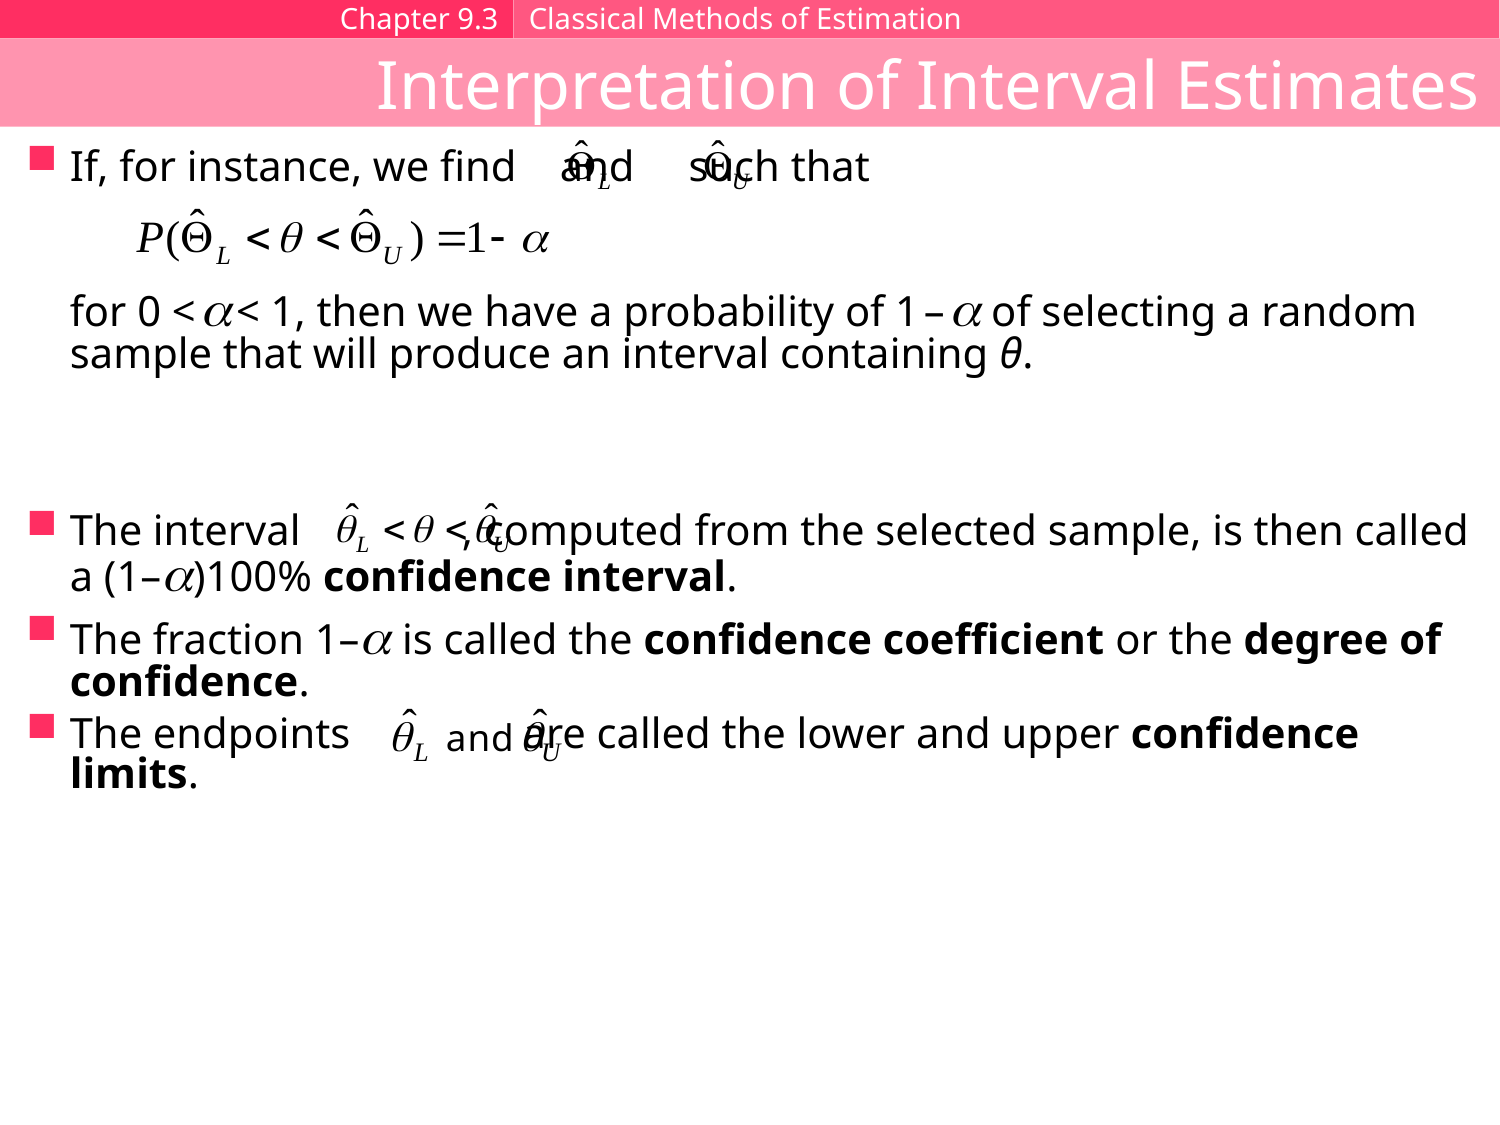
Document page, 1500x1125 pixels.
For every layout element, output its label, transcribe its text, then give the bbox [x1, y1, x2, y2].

text_box If, for instance, we find and such that [563, 141, 1500, 220]
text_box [128, 199, 560, 276]
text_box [560, 132, 618, 200]
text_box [330, 495, 522, 563]
text_box The interval , computed from the selected sample, is then called a (1–)100% confidence interval. The fraction 1– is called the confidence coefficient or the degree of confidence. The endpoints are called the lower and upper confidence limits. [11, 505, 1500, 805]
text_box Classical Methods of Estimation [514, 2, 1500, 41]
text_box Chapter 9.3 [0, 2, 514, 41]
text_box Interpretation of Interval Estimates [0, 45, 1496, 120]
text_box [386, 701, 572, 772]
text_box If, for instance, we find and such that [11, 141, 555, 220]
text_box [697, 132, 759, 200]
text_box for 0 <  < 1, then we have a probability of 1 –  of selecting a random sample that will produce an interval containing θ. [11, 280, 1500, 384]
